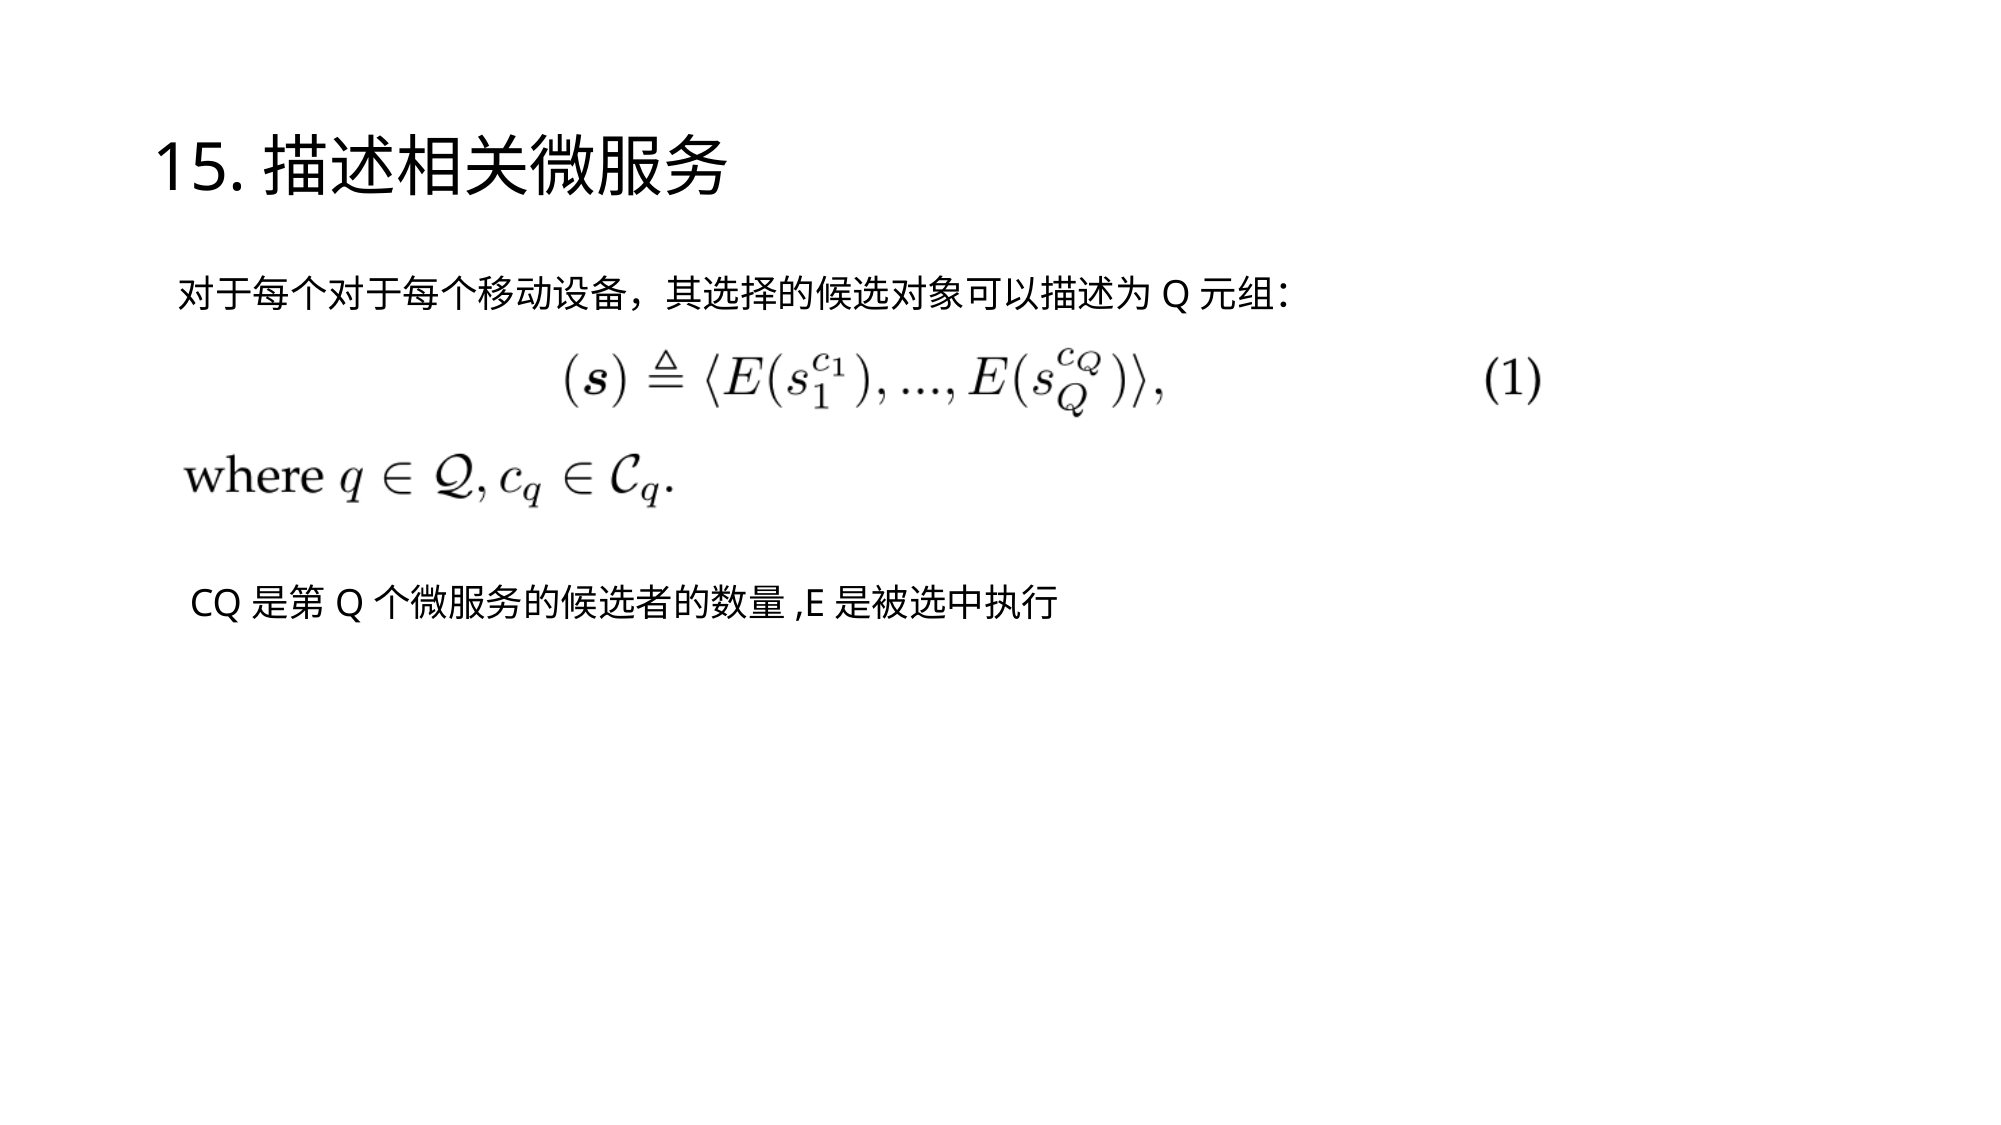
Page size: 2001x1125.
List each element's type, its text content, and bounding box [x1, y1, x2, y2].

text_box CQ是第Q个微服务的候选者的数量,E是被选中执行 [174, 571, 1477, 677]
picture [162, 321, 1593, 511]
title 15.描述相关微服务 [137, 59, 1863, 278]
text_box 对于每个对于每个移动设备，其选择的候选对象可以描述为Q元组： [162, 239, 1806, 411]
